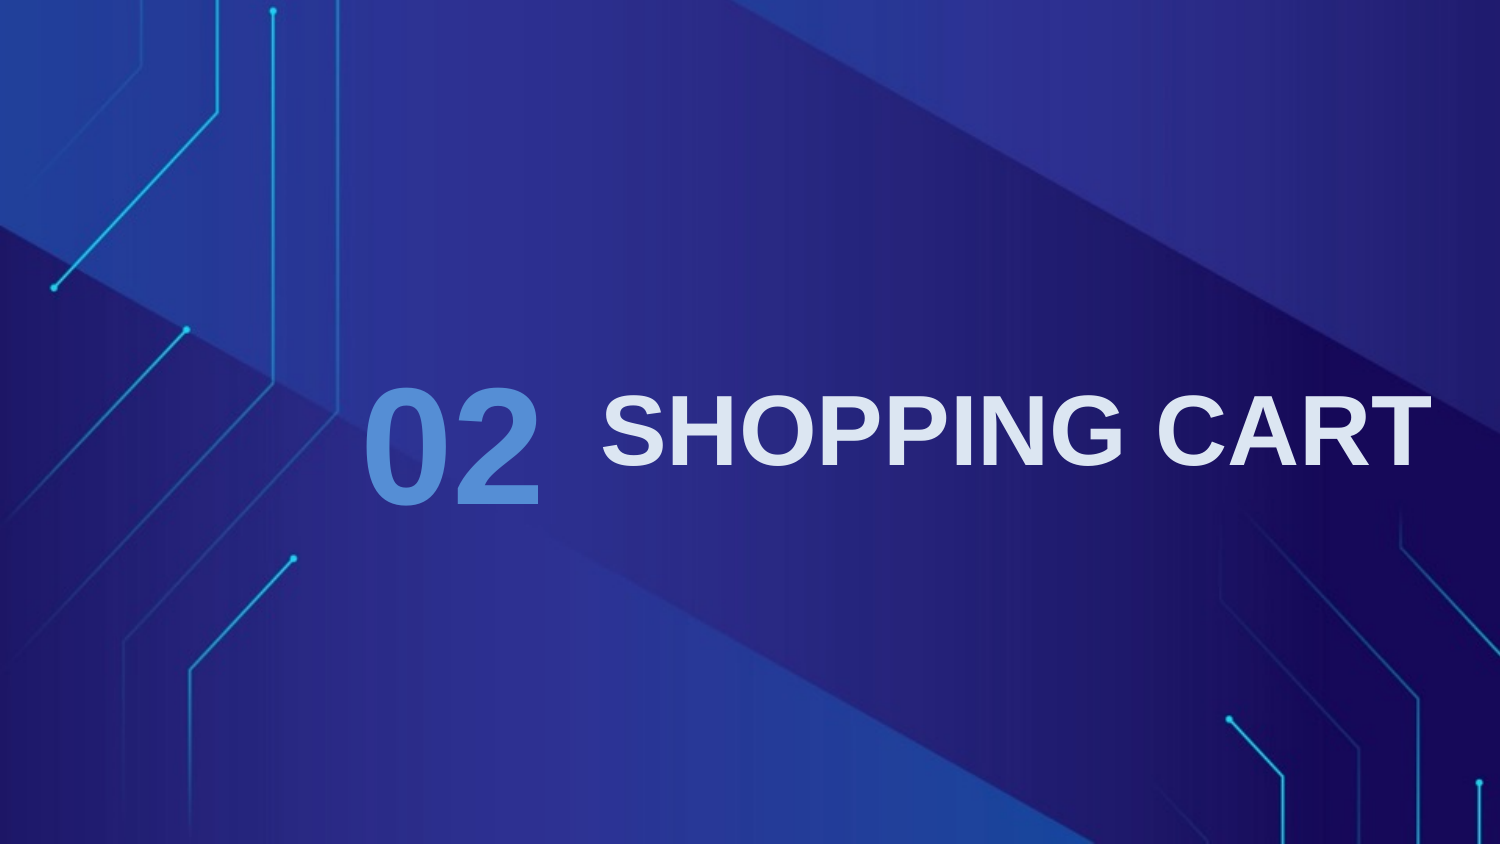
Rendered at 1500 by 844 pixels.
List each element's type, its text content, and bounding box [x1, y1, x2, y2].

picture [0, 0, 1500, 844]
title Shopping cart [585, 357, 1475, 482]
text_box 02 [267, 330, 561, 559]
